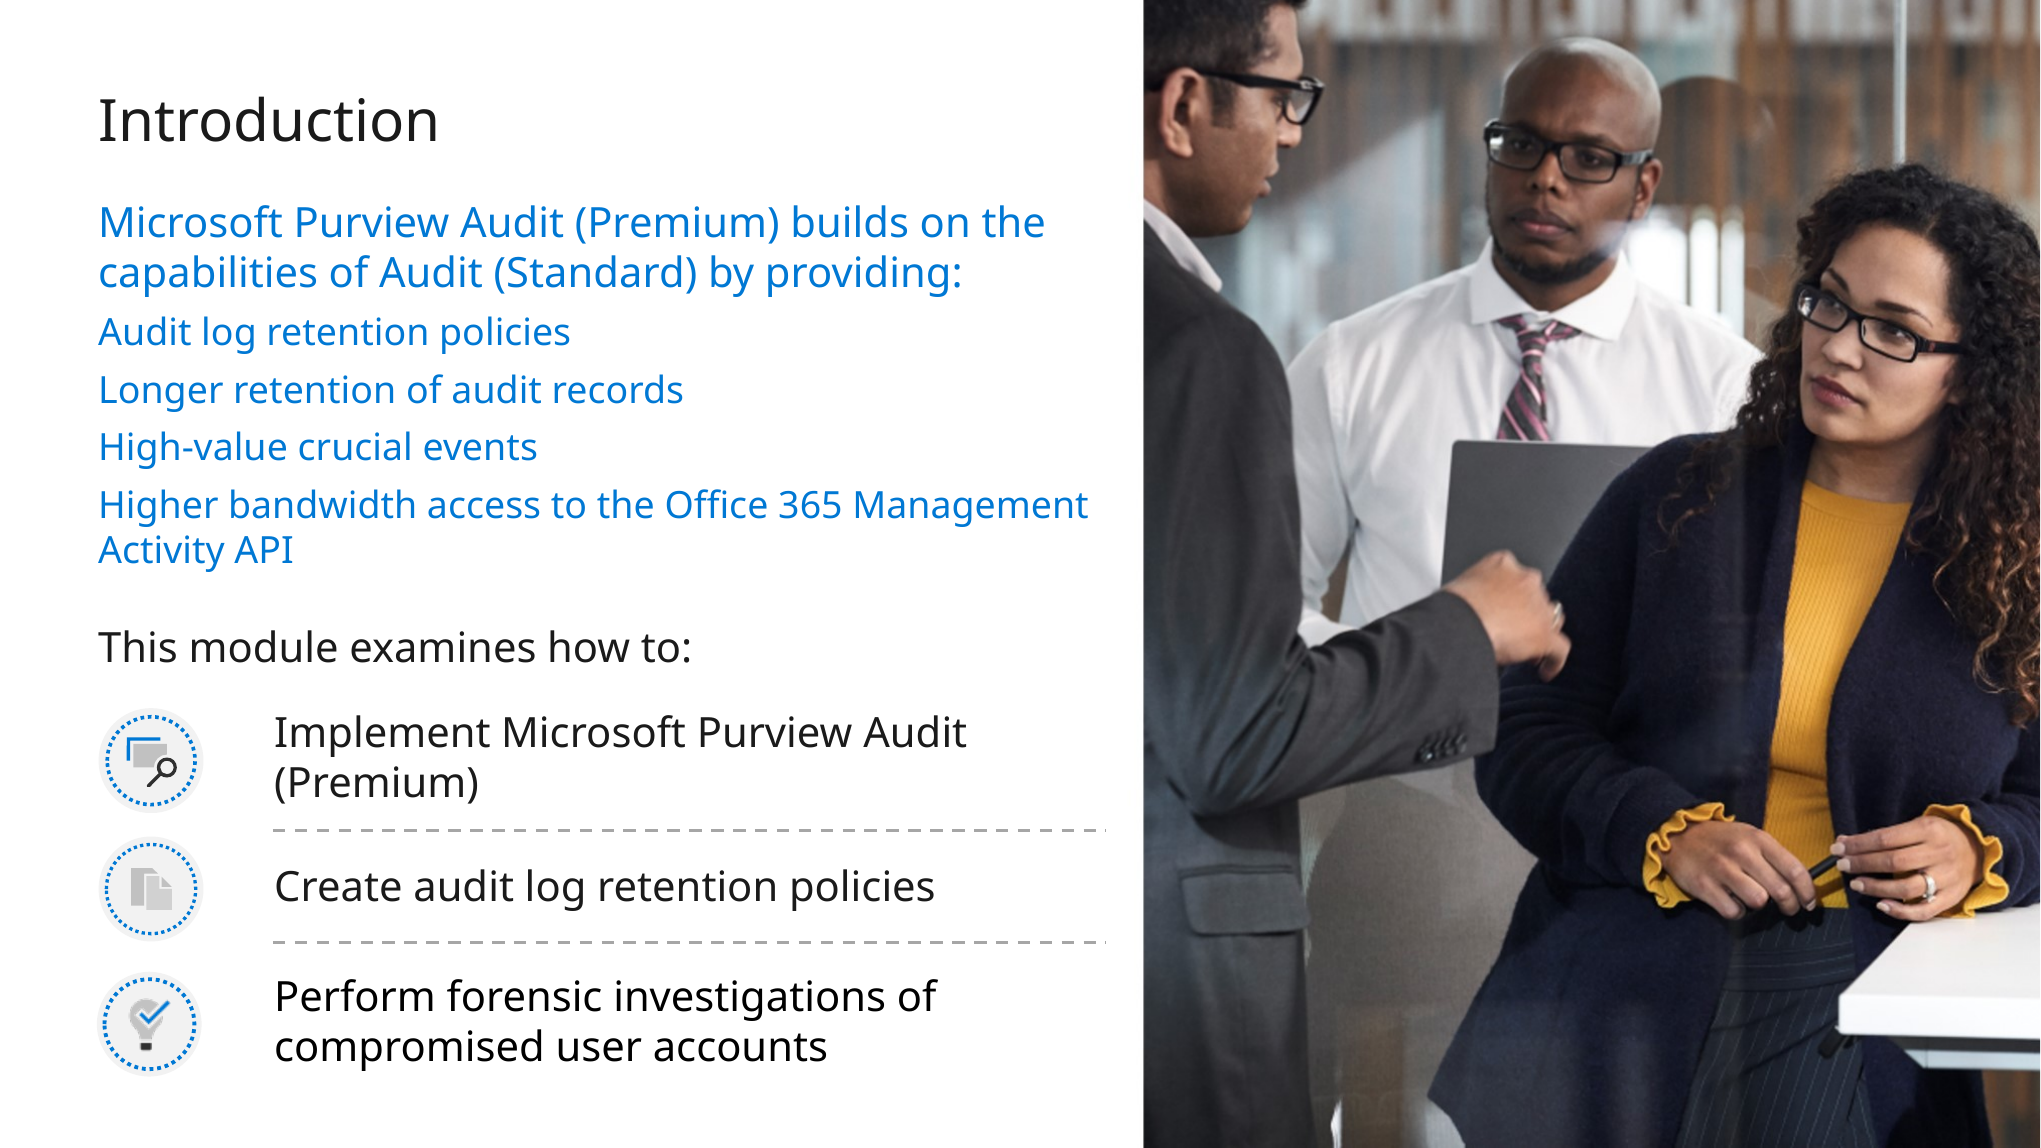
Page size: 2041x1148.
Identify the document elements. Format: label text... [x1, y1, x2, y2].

title Introduction [98, 83, 1125, 156]
text_box Perform forensic investigations of compromised user accounts [274, 962, 1107, 1070]
text_box Create audit log retention policies [274, 852, 1107, 910]
picture [0, 0, 2041, 1148]
text_box Implement Microsoft Purview Audit (Premium) [274, 698, 1107, 807]
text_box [96, 971, 202, 1077]
text_box Microsoft Purview Audit (Premium) builds on the capabilities of Audit (Standard) by providing: Audit log retention policies Longer retention of audit records High-value crucial events Higher bandwidth access to the Office 365 Management Activity API This module examines how to: [98, 195, 1106, 671]
